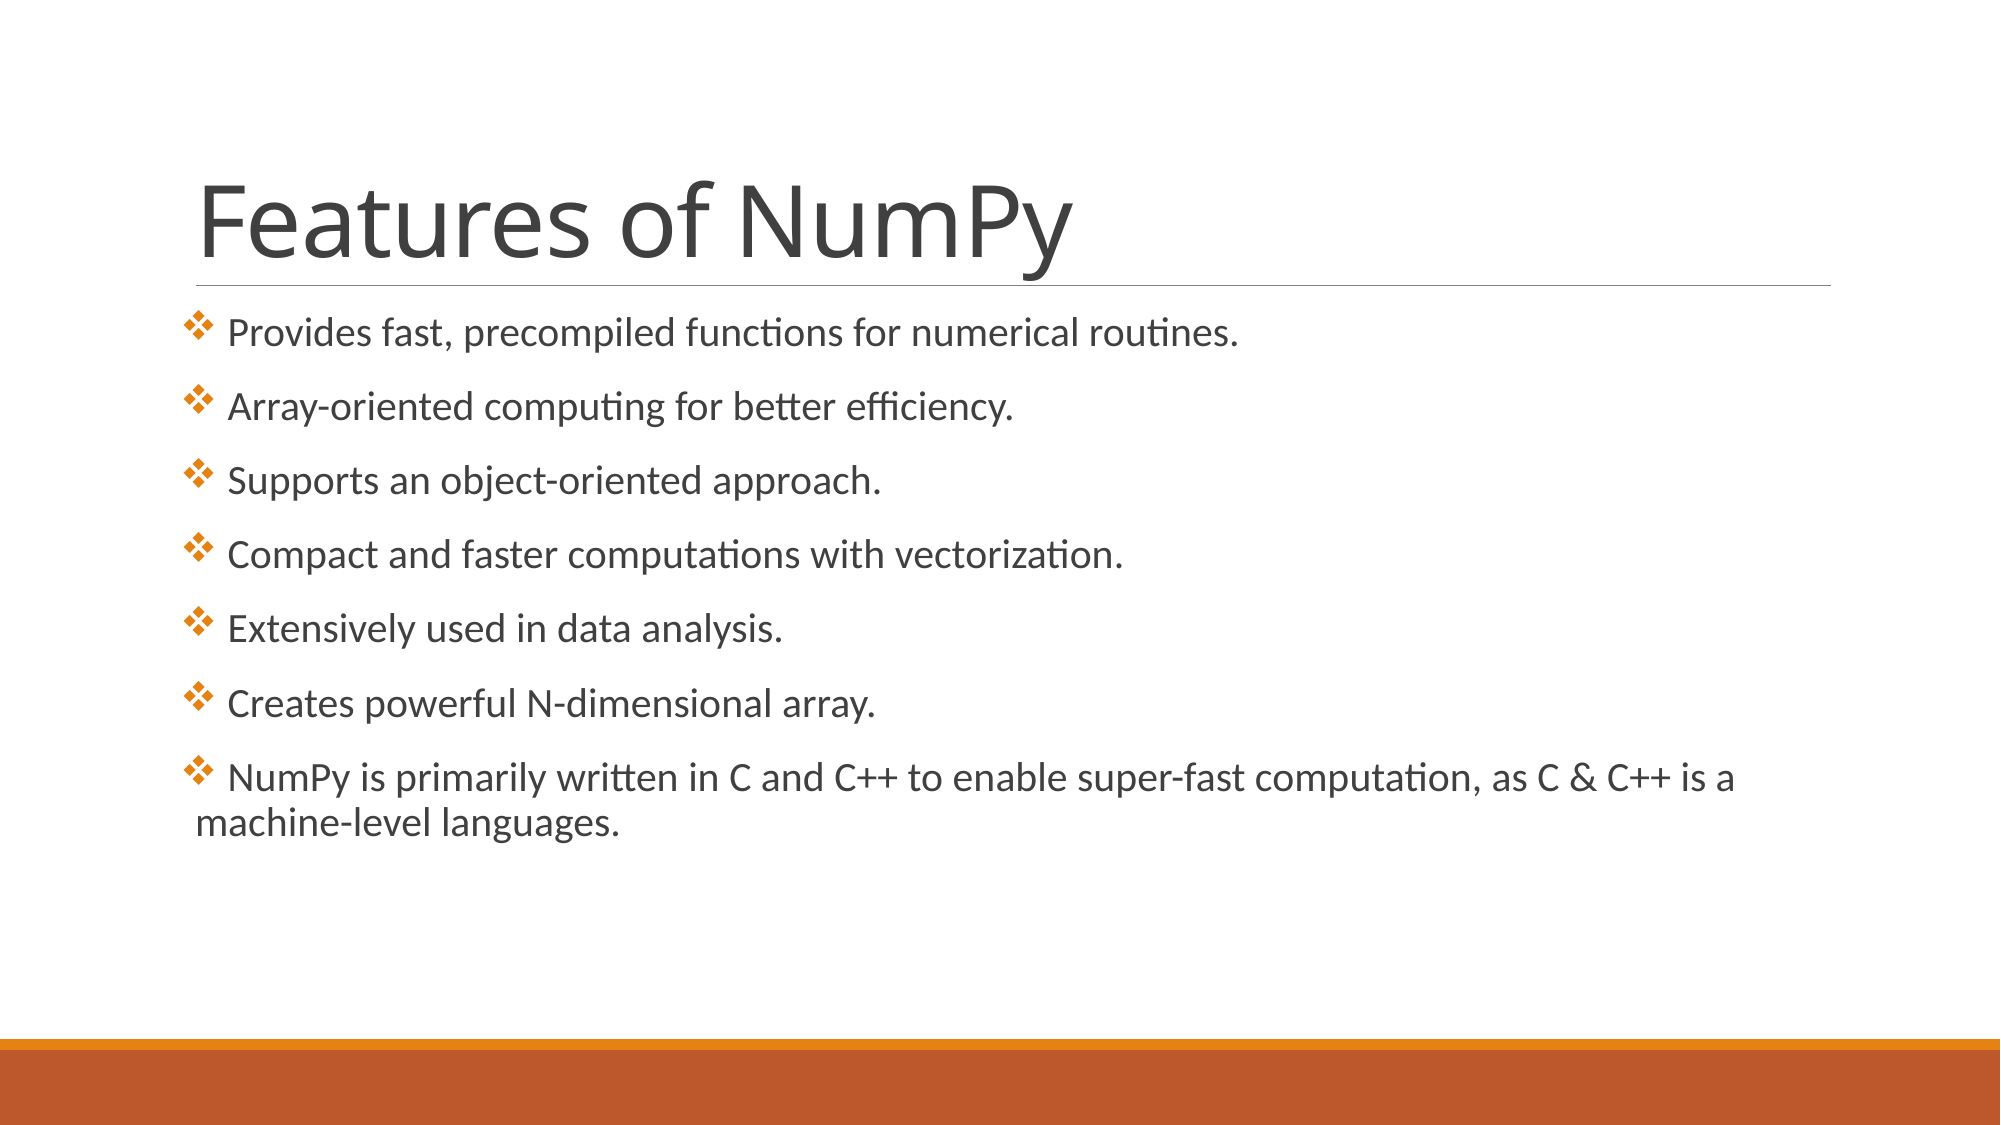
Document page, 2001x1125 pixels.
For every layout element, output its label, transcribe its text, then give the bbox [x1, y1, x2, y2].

title Features of NumPy [180, 47, 1830, 285]
list Provides fast, precompiled functions for numerical routines. Array-oriented computing for better efficiency. Supports an object-oriented approach. Compact and faster computations with vectorization. Extensively used in data analysis. Creates powerful N-dimensional array. NumPy is primarily written in C and C++ to enable super-fast computation, as C & C++ is a machine-level languages. [180, 302, 1830, 963]
